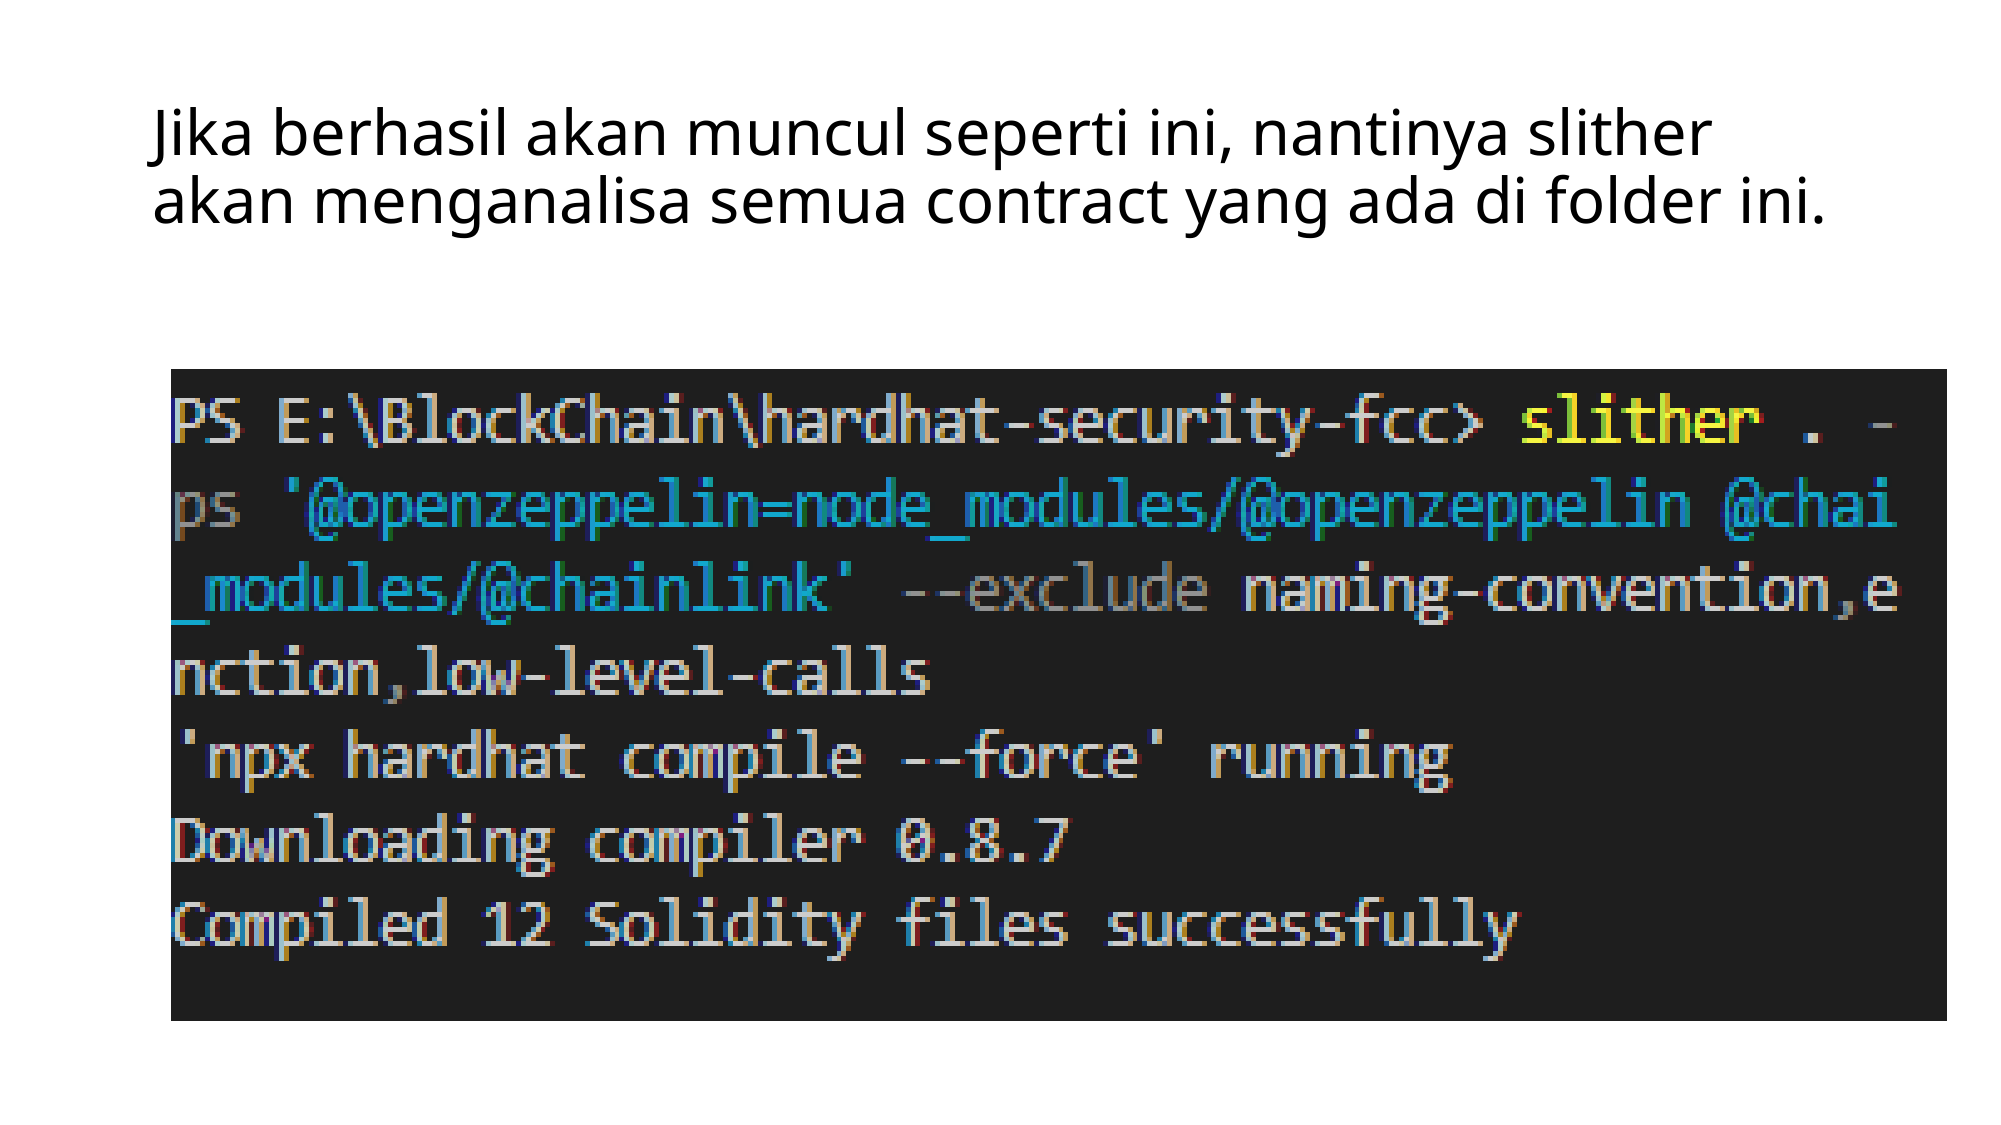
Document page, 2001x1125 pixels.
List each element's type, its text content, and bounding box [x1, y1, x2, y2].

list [171, 369, 1947, 1021]
title Jika berhasil akan muncul seperti ini, nantinya slither akan menganalisa semua contract yang ada di folder ini. [137, 59, 1863, 278]
